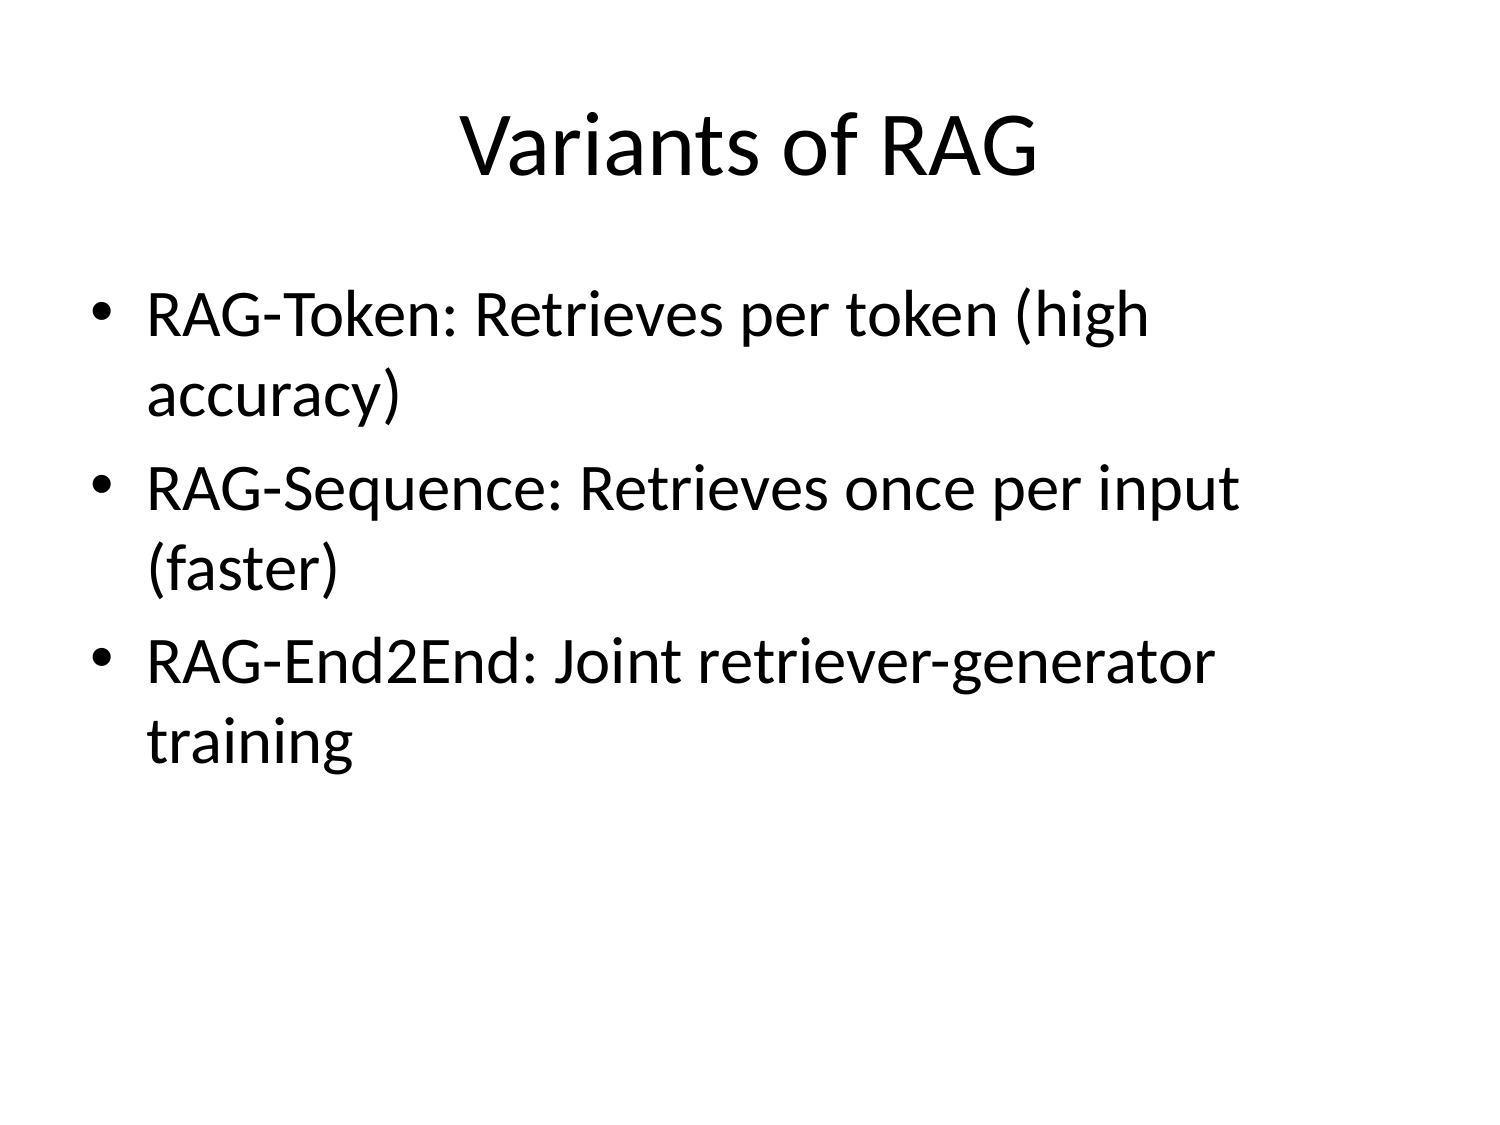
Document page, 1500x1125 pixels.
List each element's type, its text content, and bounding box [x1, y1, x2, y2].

title Variants of RAG [75, 45, 1425, 233]
list RAG-Token: Retrieves per token (high accuracy) RAG-Sequence: Retrieves once per input (faster) RAG-End2End: Joint retriever-generator training [75, 262, 1425, 1005]
